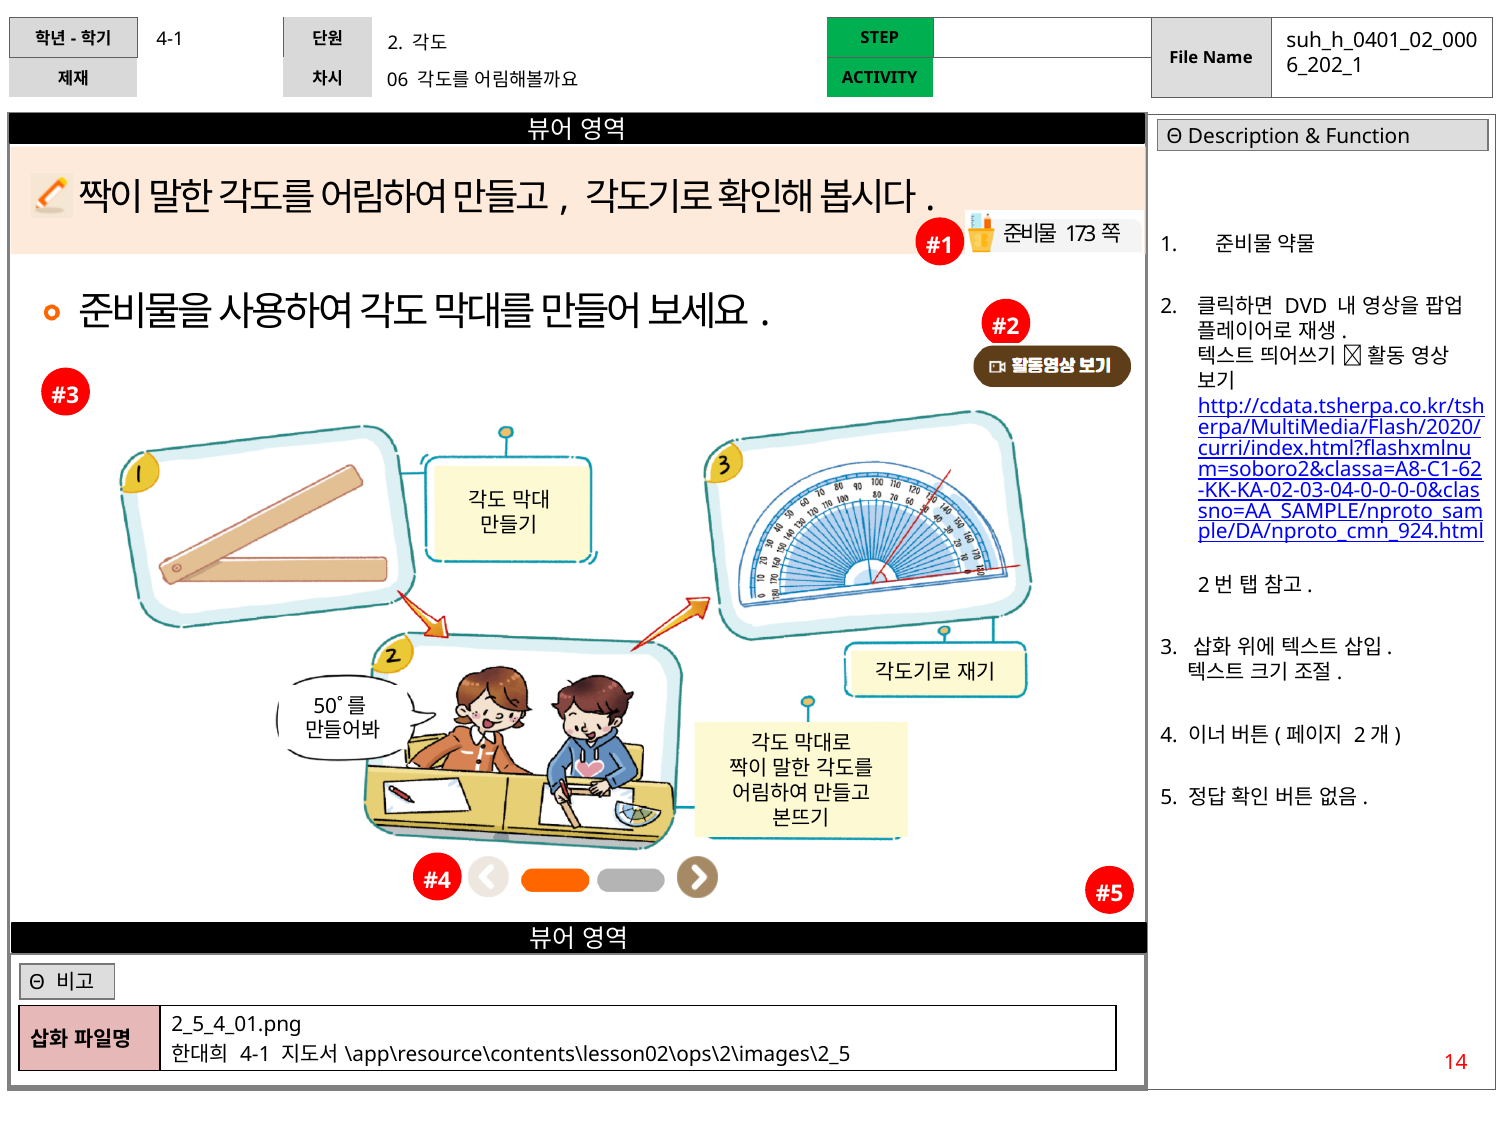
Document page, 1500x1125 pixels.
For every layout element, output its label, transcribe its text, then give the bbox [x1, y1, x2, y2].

text_box #4 [410, 860, 461, 903]
table_header Θ Description & Function [1158, 120, 1487, 150]
text_box #1 [913, 215, 961, 268]
text_box #5 [1083, 863, 1136, 916]
table_header 삽화 파일명 [20, 1006, 159, 1070]
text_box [100, 403, 1053, 853]
text_box suh_h_0401_02_0006_202_1 [1271, 18, 1500, 84]
picture [31, 173, 73, 218]
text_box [965, 210, 1144, 255]
table_header 2_5_4_01.png 한대희 4-1 지도서\app\resource\contents\lesson02\ops\2\images\2_5 [161, 1006, 1115, 1070]
text_box 준비물을 사용하여 각도 막대를 만들어 보세요. [63, 278, 1134, 342]
text_box 짝이 말한 각도를 어림하여 만들고, 각도기로 확인해 봅시다. [63, 165, 1145, 225]
text_box 06 각도를 어림해볼까요 [372, 60, 821, 96]
text_box #2 [979, 296, 1033, 342]
text_box 4-1 [141, 18, 284, 55]
text_box 2. 각도 [372, 23, 828, 48]
text_box #3 [39, 365, 92, 418]
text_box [466, 860, 720, 900]
picture [40, 301, 61, 323]
text_box [9, 145, 1148, 256]
text_box 준비물 약물 클릭하면 DVD 내 영상을 팝업 플레이어로 재생. 텍스트 띄어쓰기  활동 영상 보기 http://cdata.tsherpa.co.kr/tsherpa/MultiMedia/Flash/2020/curri/index.html?flashxmlnum=soboro2&classa=A8-C1-62-KK-KA-02-03-04-0-0-0-0&classno=AA_SAMPLE/nproto_sample/DA/nproto_cmn_924.html 2번 탭 참고. 3. 삽화 위에 텍스트 삽입. 텍스트 크기 조절. 4. 이너 버튼(페이지 2개) 5. 정답 확인 버튼 없음. [1145, 160, 1500, 692]
picture [970, 343, 1135, 389]
